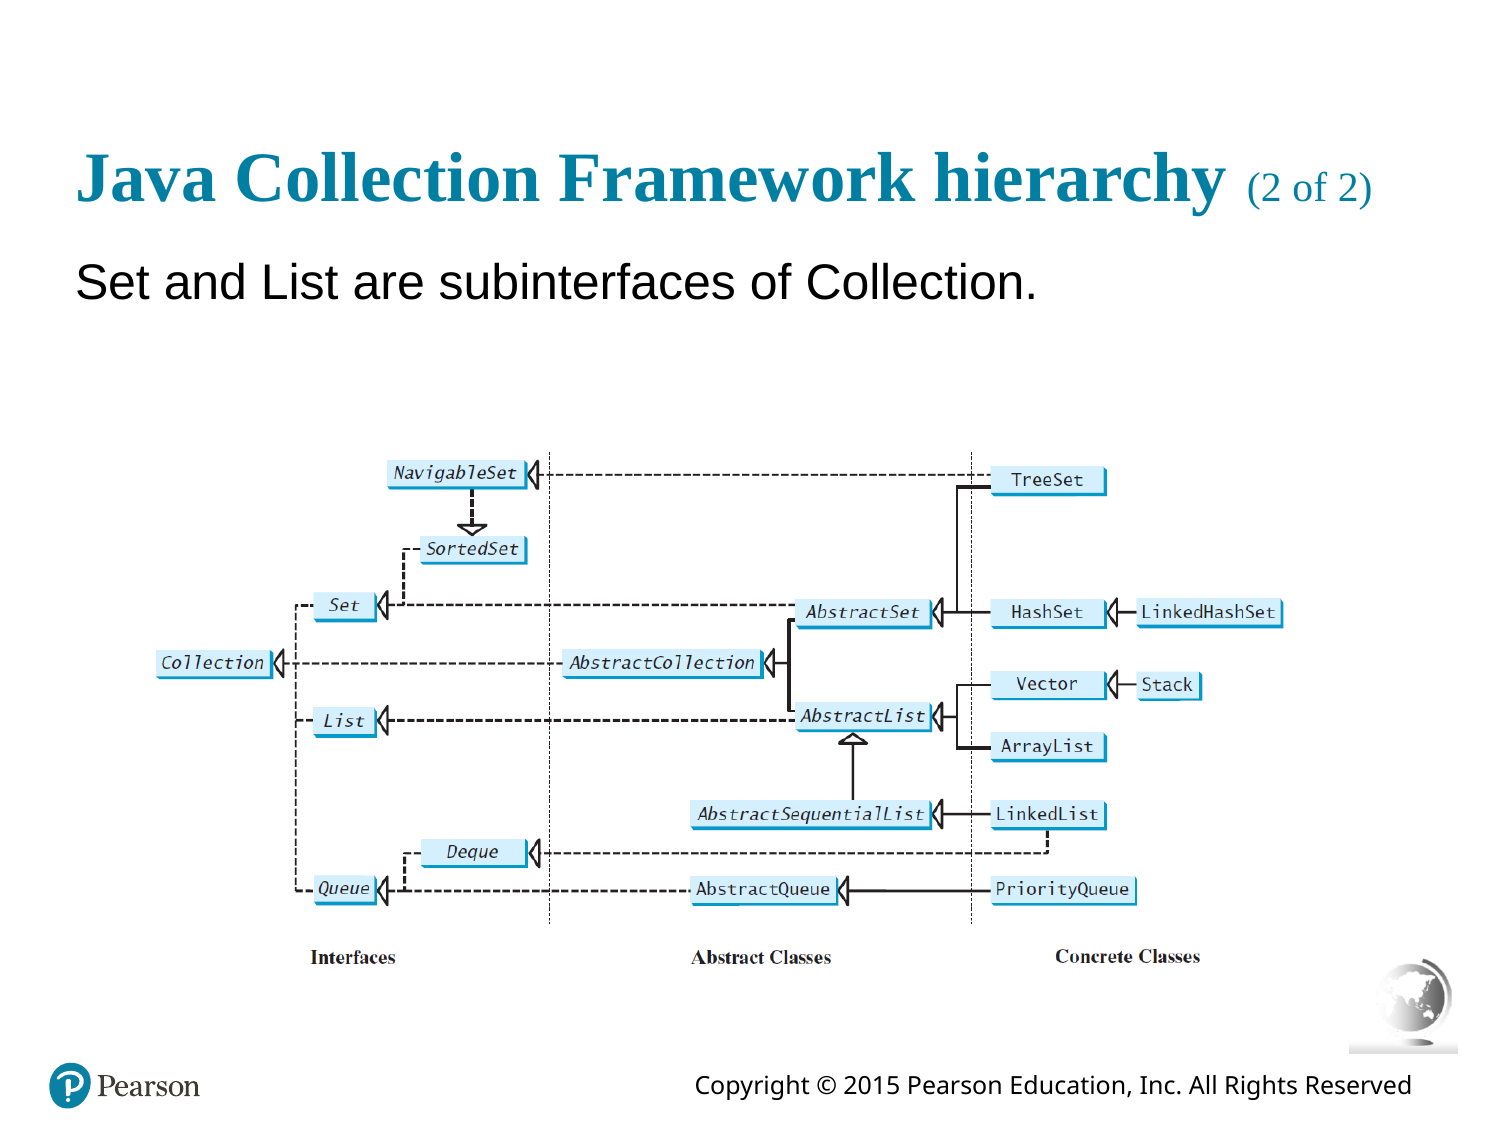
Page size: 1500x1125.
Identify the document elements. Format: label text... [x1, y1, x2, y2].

list Set and List are subinterfaces of Collection. [75, 249, 1425, 338]
picture [137, 449, 1295, 974]
title Java Collection Framework hierarchy (2 of 2) [75, 35, 1425, 216]
picture [1349, 955, 1458, 1054]
